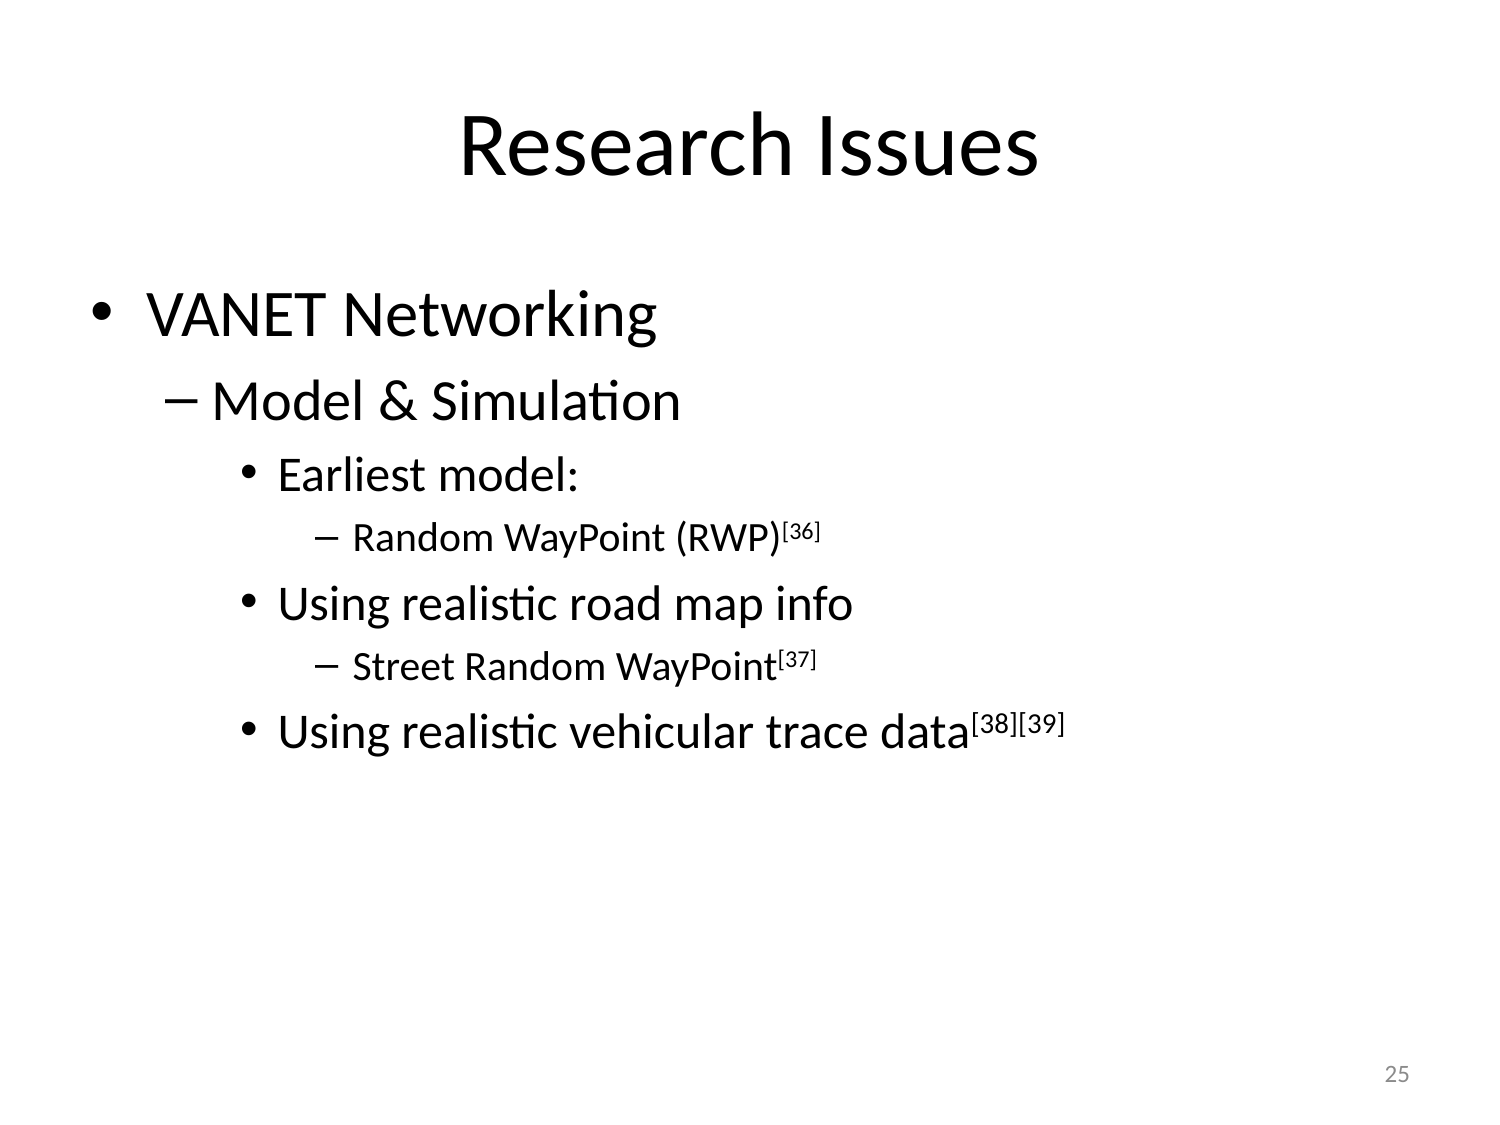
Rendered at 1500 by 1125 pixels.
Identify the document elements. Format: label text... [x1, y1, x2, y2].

slide_number 25 [1074, 1042, 1425, 1103]
title Research Issues [75, 45, 1425, 233]
list VANET Networking Model & Simulation Earliest model: Random WayPoint (RWP)[36] Using realistic road map info Street Random WayPoint[37] Using realistic vehicular trace data[38][39] [75, 262, 1425, 1005]
